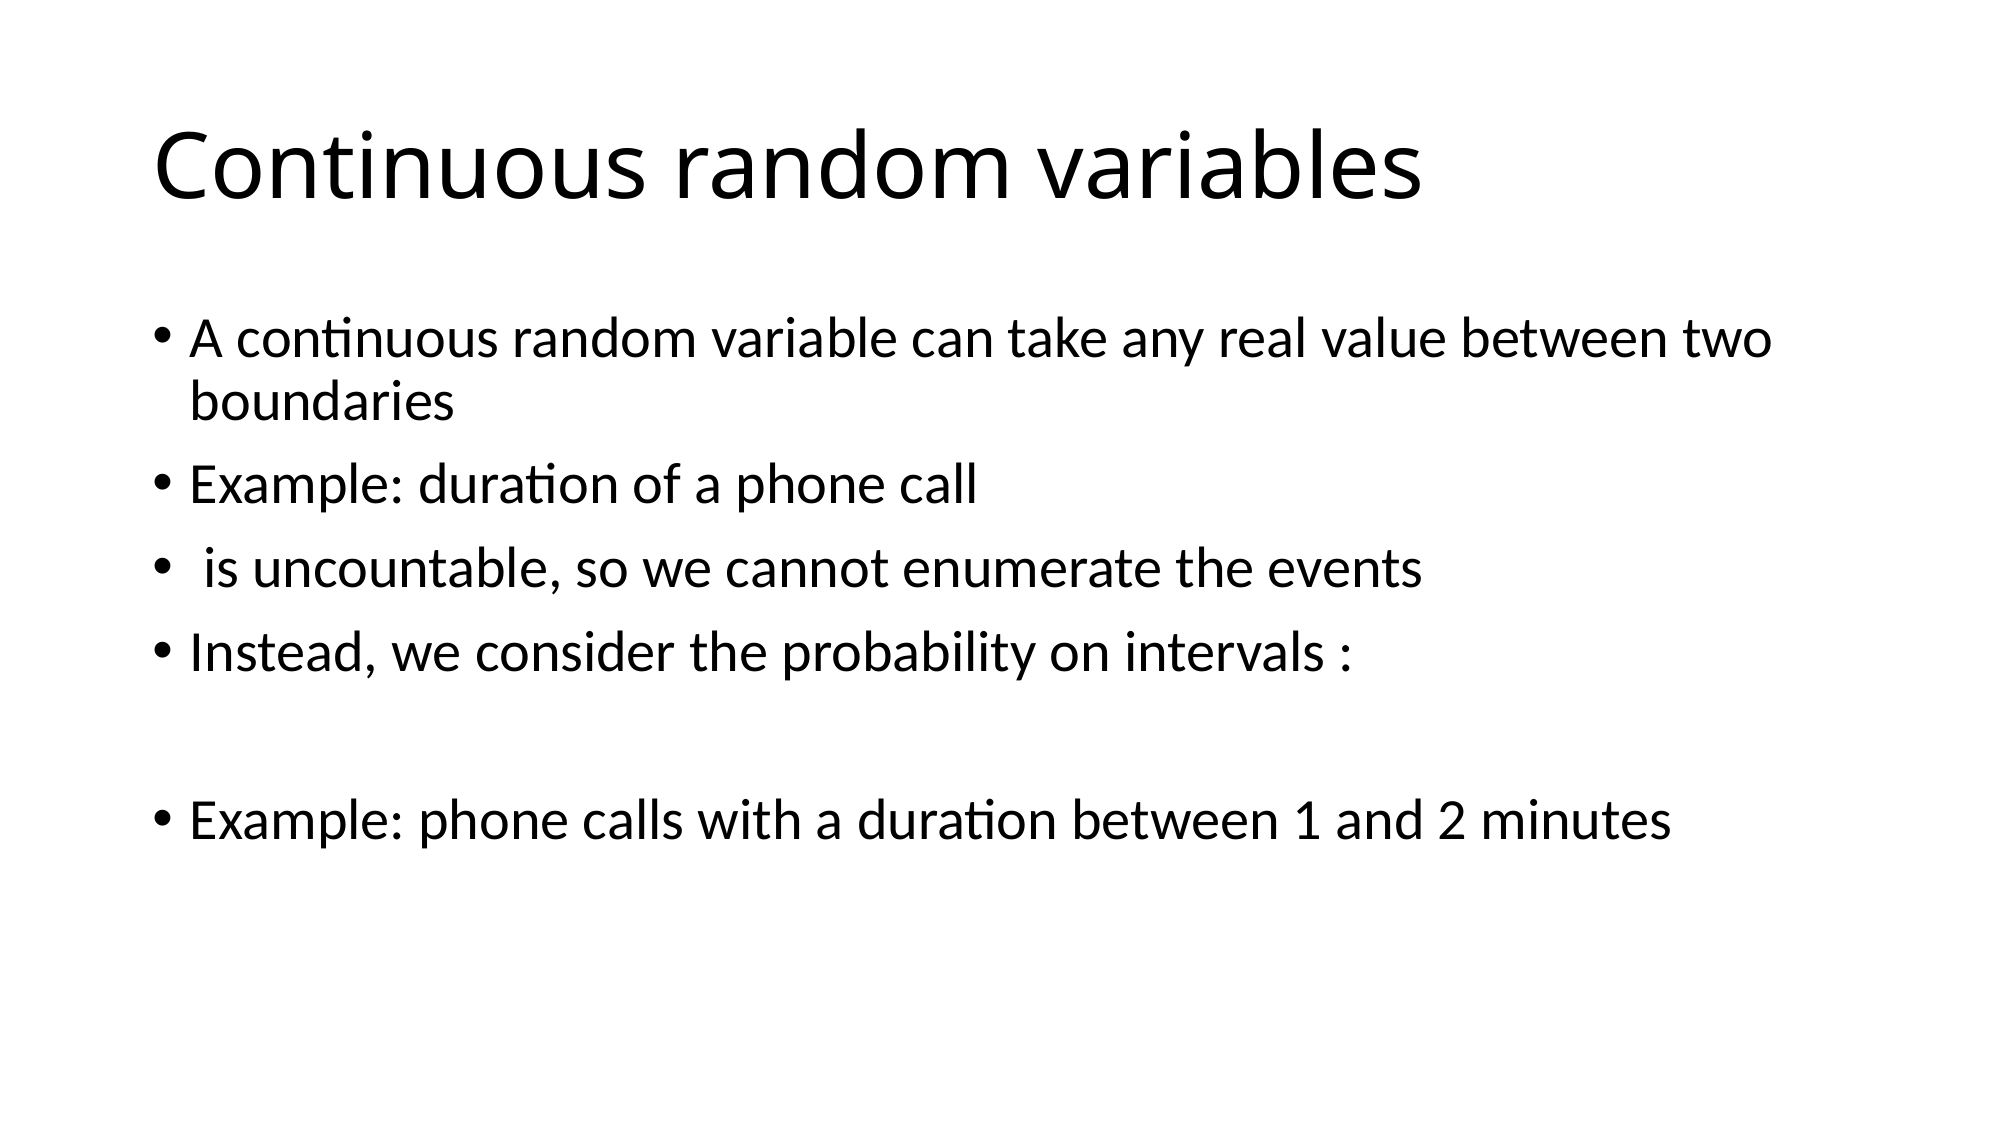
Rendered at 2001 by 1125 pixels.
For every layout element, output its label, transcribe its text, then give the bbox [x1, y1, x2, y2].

title Continuous random variables [137, 59, 1863, 278]
